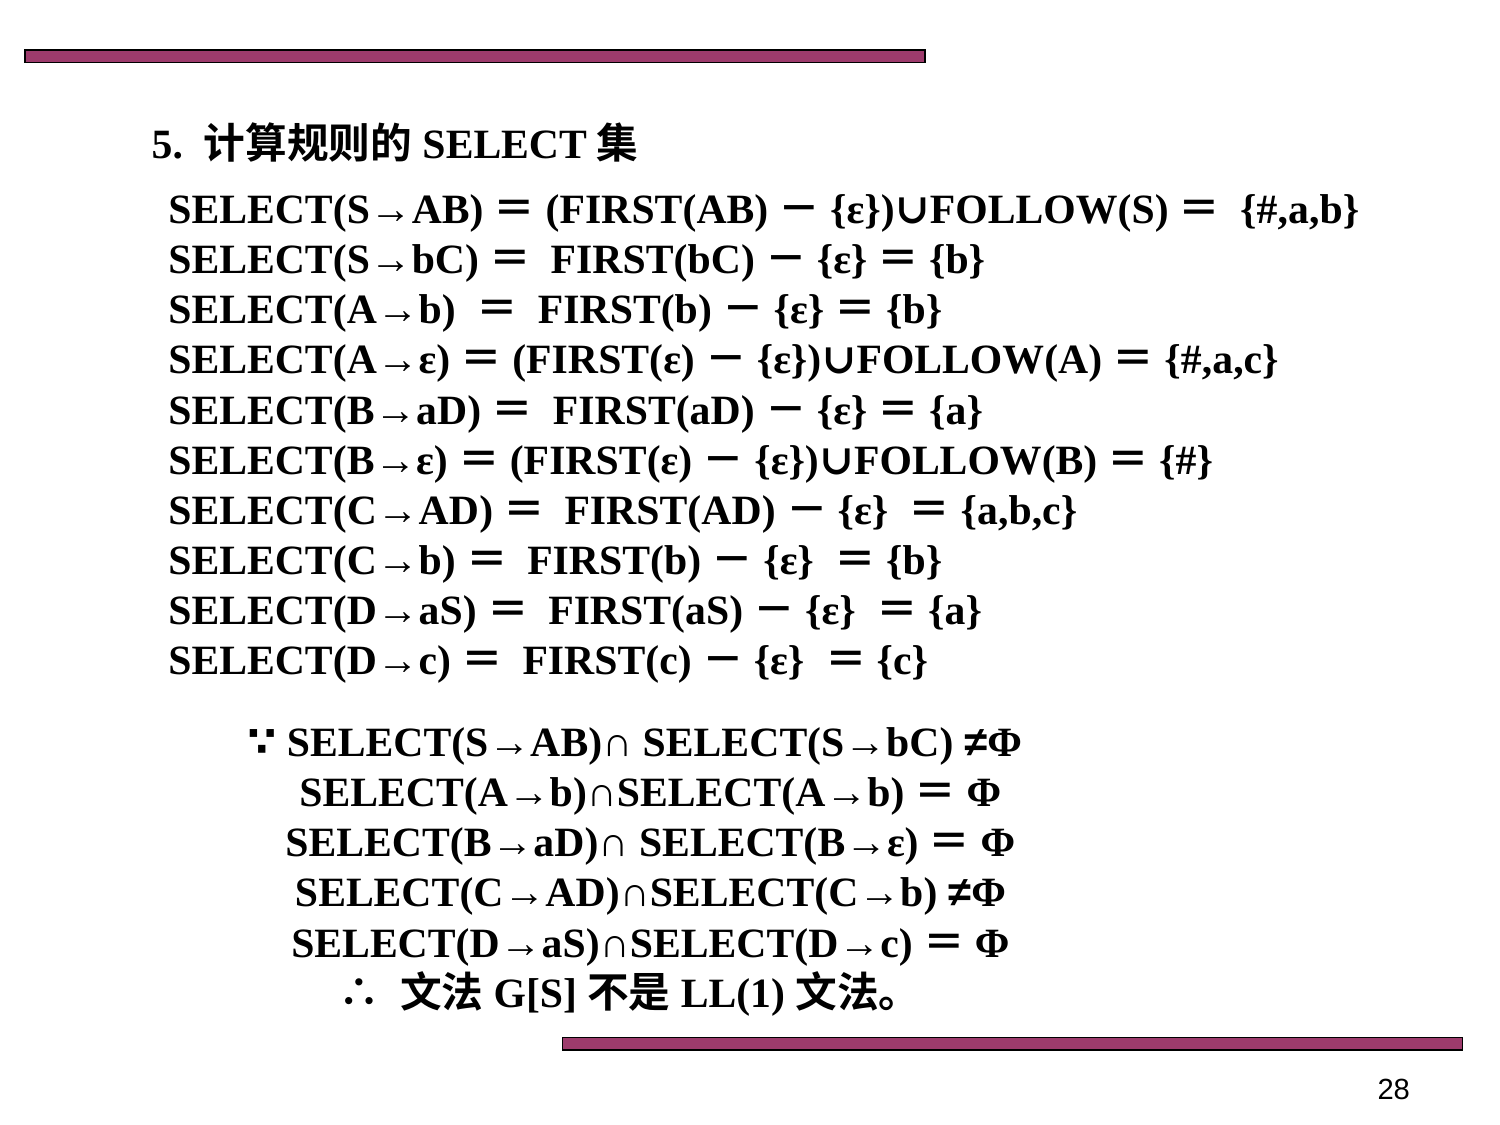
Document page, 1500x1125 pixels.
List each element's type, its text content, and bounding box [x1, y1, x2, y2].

text_box SELECT(S→AB)＝(FIRST(AB)－{ε})∪FOLLOW(S)＝ {#,a,b} SELECT(S→bC)＝ FIRST(bC)－{ε}＝{b} SELECT(A→b) ＝ FIRST(b)－{ε}＝{b} SELECT(A→ε)＝(FIRST(ε)－{ε})∪FOLLOW(A)＝{#,a,c} SELECT(B→aD)＝ FIRST(aD)－{ε}＝{a} SELECT(B→ε)＝(FIRST(ε)－{ε})∪FOLLOW(B)＝{#} SELECT(C→AD)＝ FIRST(AD)－{ε} ＝{a,b,c} SELECT(C→b)＝ FIRST(b)－{ε} ＝{b} SELECT(D→aS)＝ FIRST(aS)－{ε} ＝{a} SELECT(D→c)＝ FIRST(c)－{ε} ＝{c} [153, 174, 1438, 690]
text_box ∵ SELECT(S→AB)∩ SELECT(S→bC) ≠Φ SELECT(A→b)∩SELECT(A→b)＝Φ SELECT(B→aD)∩ SELECT(B→ε)＝Φ SELECT(C→AD)∩SELECT(C→b) ≠Φ SELECT(D→aS)∩SELECT(D→c)＝Φ ∴ 文法G[S]不是LL(1)文法。 [187, 707, 1082, 1023]
slide_number 28 [1074, 1062, 1425, 1103]
text_box 5. 计算规则的SELECT集 [99, 109, 700, 175]
